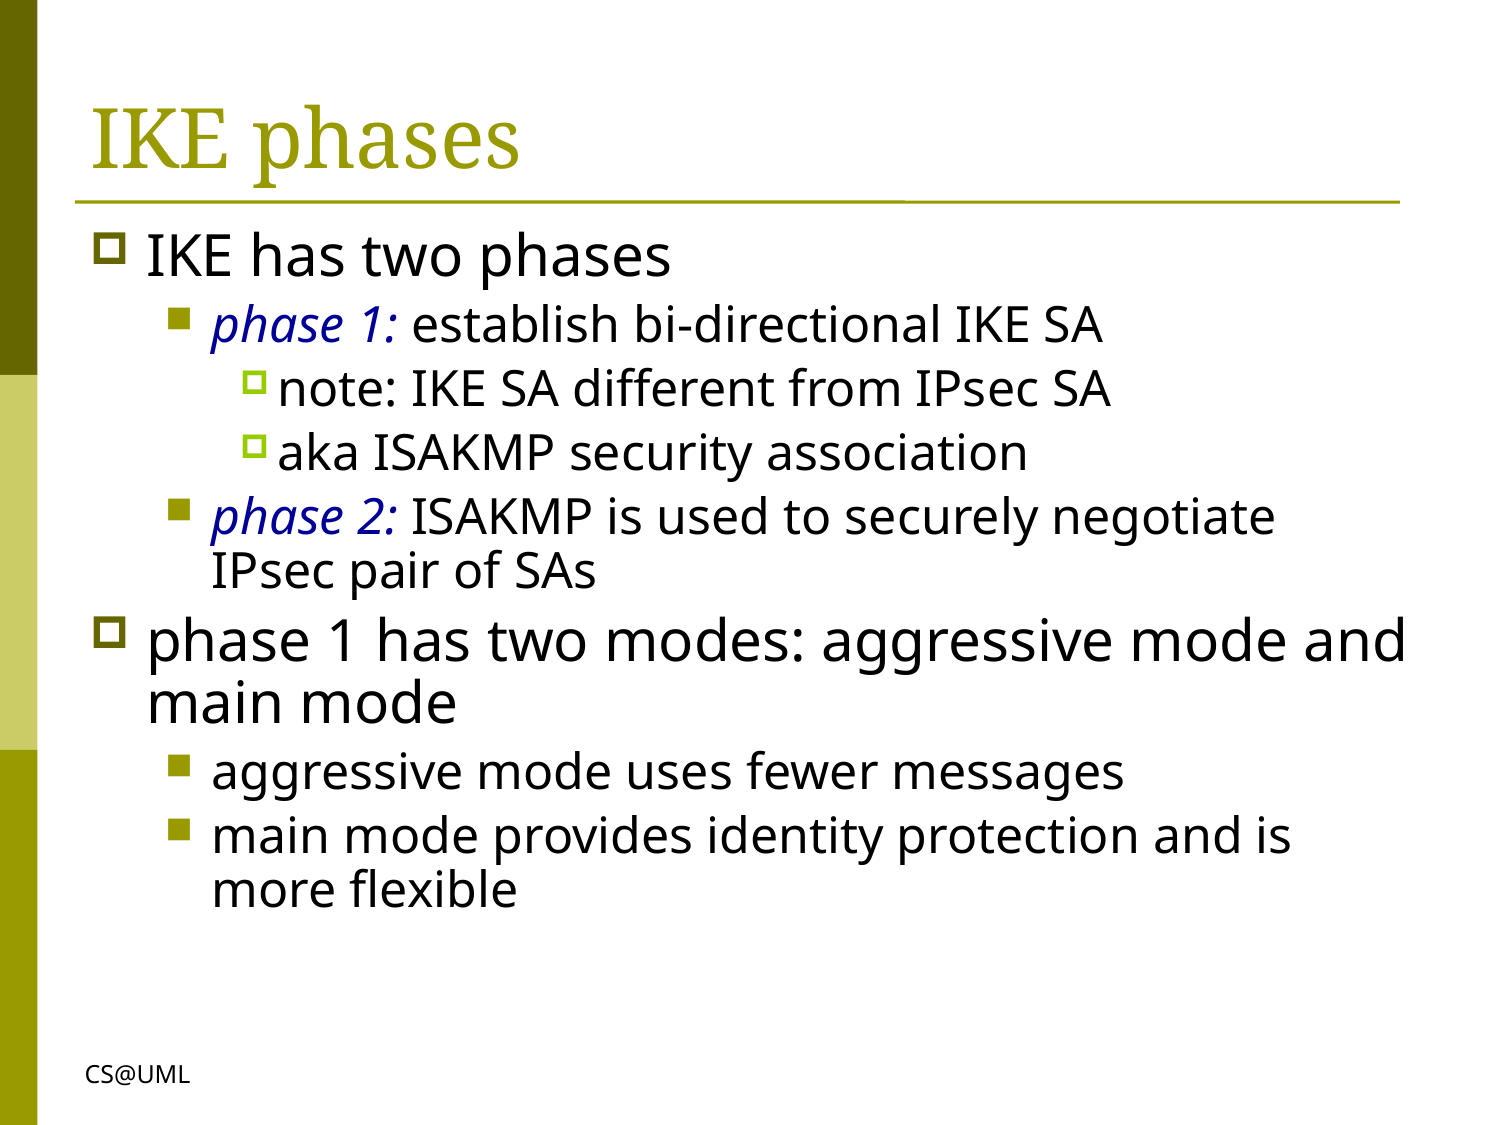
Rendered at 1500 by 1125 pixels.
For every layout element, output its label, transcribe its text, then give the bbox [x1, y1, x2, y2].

list IKE has two phases phase 1: establish bi-directional IKE SA note: IKE SA different from IPsec SA aka ISAKMP security association phase 2: ISAKMP is used to securely negotiate IPsec pair of SAs phase 1 has two modes: aggressive mode and main mode aggressive mode uses fewer messages main mode provides identity protection and is more flexible [75, 218, 1425, 975]
title IKE phases [75, 45, 1425, 193]
